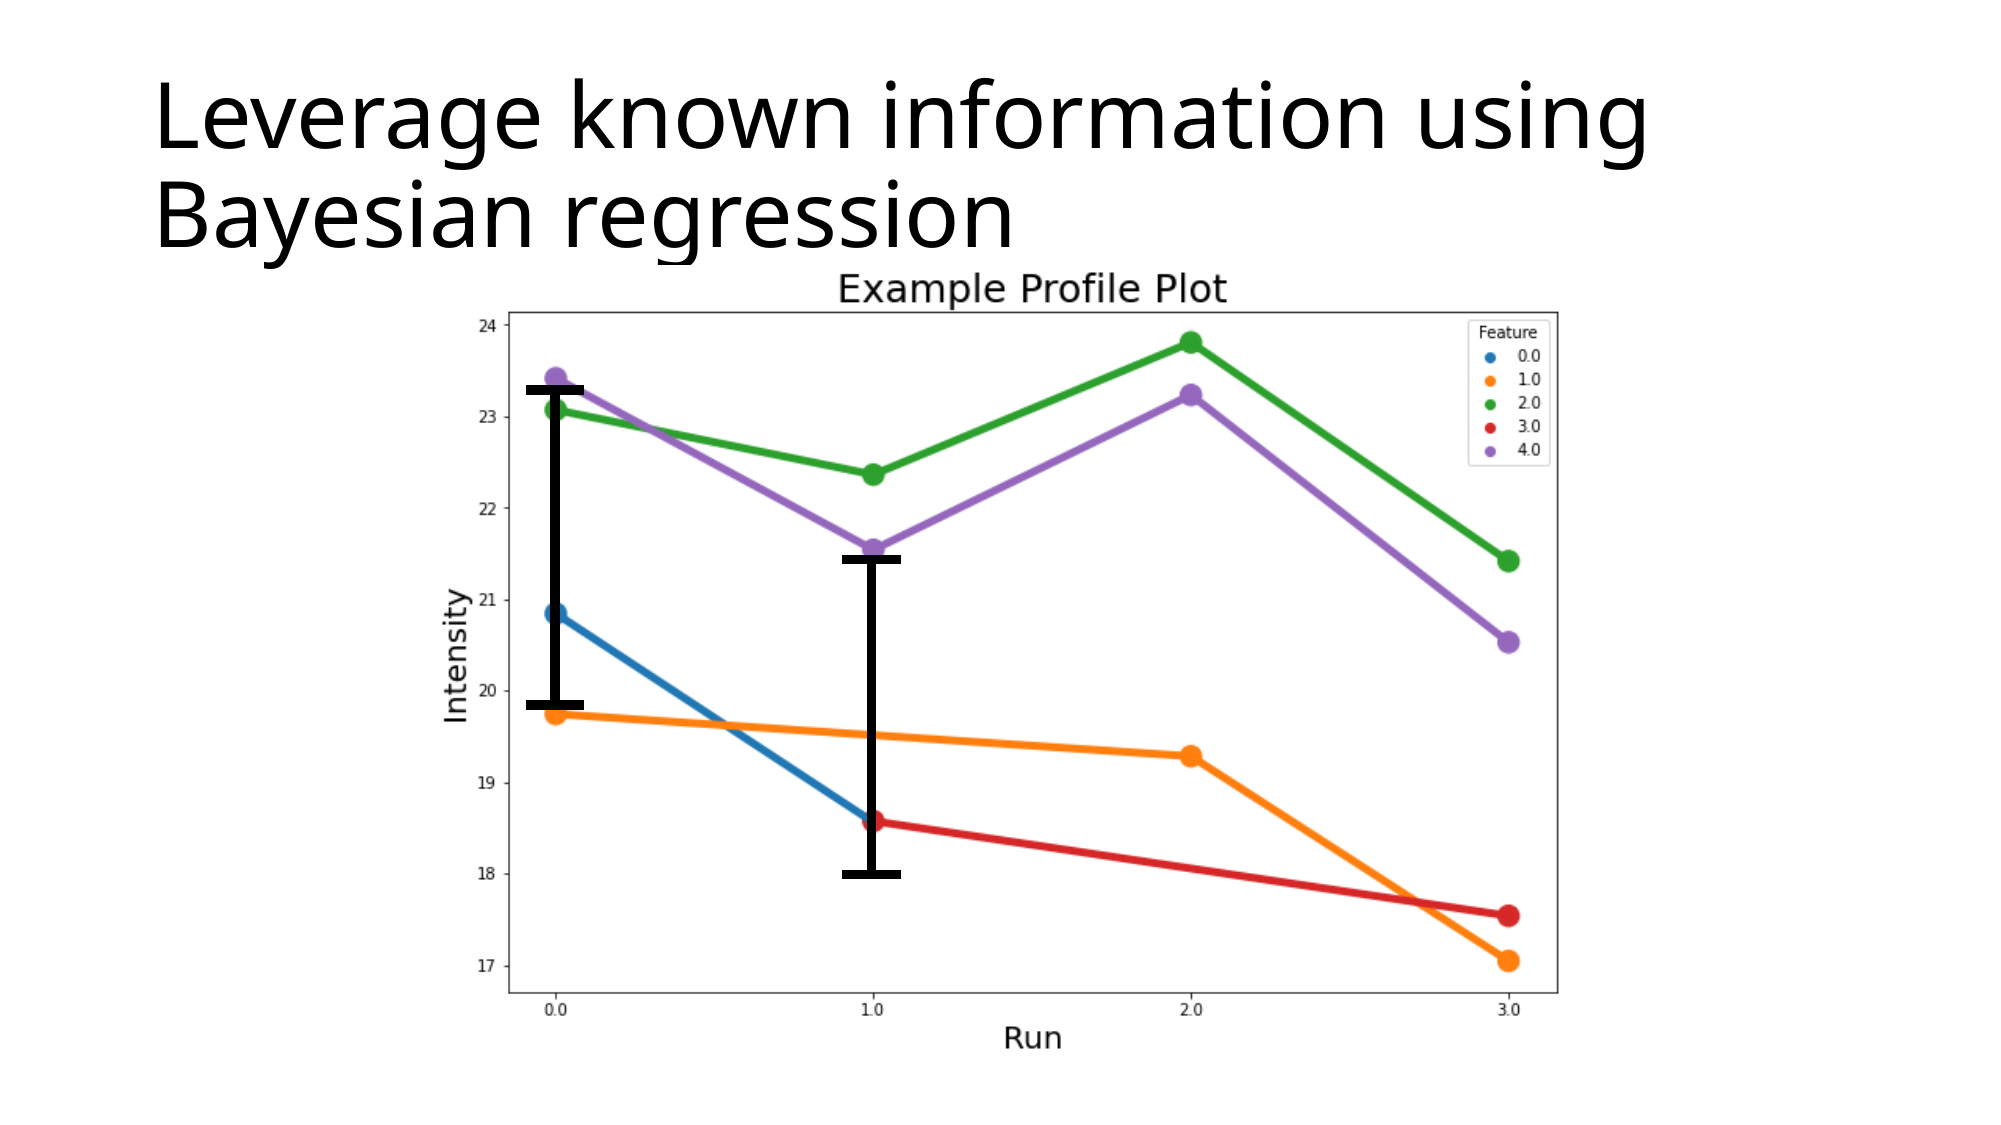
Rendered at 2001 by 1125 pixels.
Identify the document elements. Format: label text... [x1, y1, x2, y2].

title Leverage known information using Bayesian regression [137, 59, 1863, 278]
picture [435, 265, 1565, 1066]
